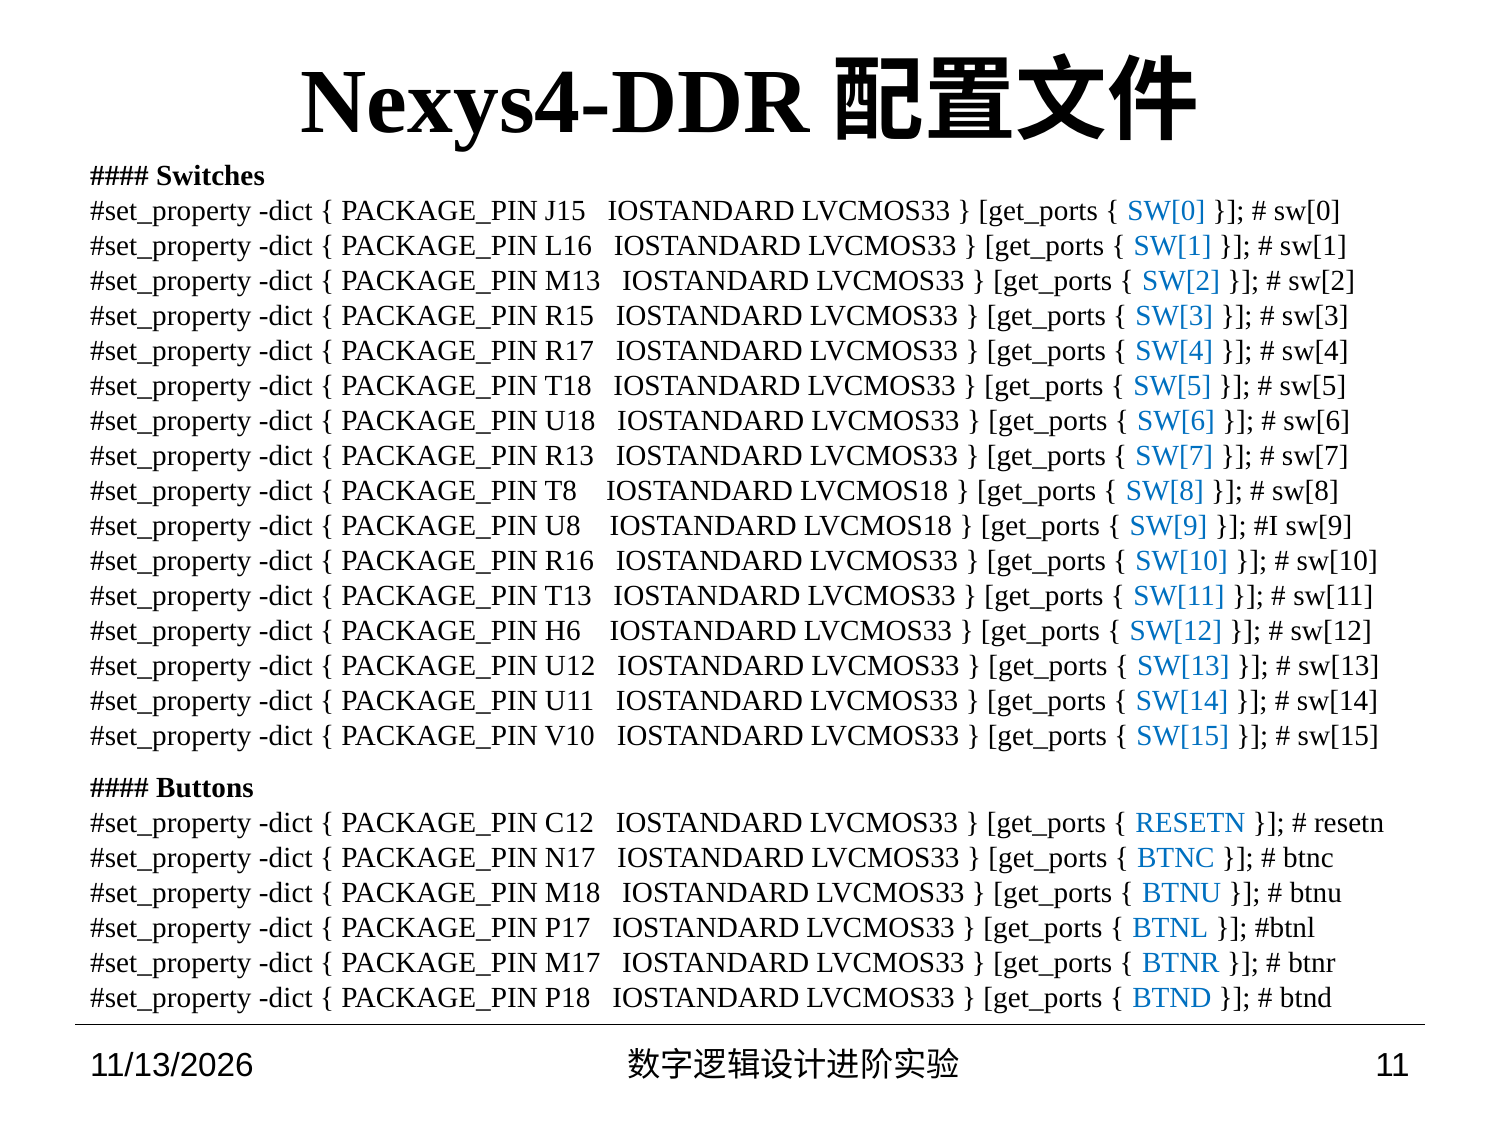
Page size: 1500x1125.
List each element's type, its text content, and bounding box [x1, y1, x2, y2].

slide_number 11 [1163, 1024, 1426, 1103]
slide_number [74, 1024, 426, 1103]
title Nexys4-DDR配置文件 [75, 19, 1425, 149]
footer 数字逻辑设计进阶实验 [426, 1024, 1163, 1103]
list #### Switches #set_property -dict { PACKAGE_PIN J15 IOSTANDARD LVCMOS33 } [get_ports { SW[0] }]; # sw[0] #set_property -dict { PACKAGE_PIN L16 IOSTANDARD LVCMOS33 } [get_ports { SW[1] }]; # sw[1] #set_property -dict { PACKAGE_PIN M13 IOSTANDARD LVCMOS33 } [get_ports { SW[2] }]; # sw[2] #set_property -dict { PACKAGE_PIN R15 IOSTANDARD LVCMOS33 } [get_ports { SW[3] }]; # sw[3] #set_property -dict { PACKAGE_PIN R17 IOSTANDARD LVCMOS33 } [get_ports { SW[4] }]; # sw[4] #set_property -dict { PACKAGE_PIN T18 IOSTANDARD LVCMOS33 } [get_ports { SW[5] }]; # sw[5] #set_property -dict { PACKAGE_PIN U18 IOSTANDARD LVCMOS33 } [get_ports { SW[6] }]; # sw[6] #set_property -dict { PACKAGE_PIN R13 IOSTANDARD LVCMOS33 } [get_ports { SW[7] }]; # sw[7] #set_property -dict { PACKAGE_PIN T8 IOSTANDARD LVCMOS18 } [get_ports { SW[8] }]; # sw[8] #set_property -dict { PACKAGE_PIN U8 IOSTANDARD LVCMOS18 } [get_ports { SW[9] }]; #I sw[9] #set_property -dict { PACKAGE_PIN R16 IOSTANDARD LVCMOS33 } [get_ports { SW[10] }]; # sw[10] #set_property -dict { PACKAGE_PIN T13 IOSTANDARD LVCMOS33 } [get_ports { SW[11] }]; # sw[11] #set_property -dict { PACKAGE_PIN H6 IOSTANDARD LVCMOS33 } [get_ports { SW[12] }]; # sw[12] #set_property -dict { PACKAGE_PIN U12 IOSTANDARD LVCMOS33 } [get_ports { SW[13] }]; # sw[13] #set_property -dict { PACKAGE_PIN U11 IOSTANDARD LVCMOS33 } [get_ports { SW[14] }]; # sw[14] #set_property -dict { PACKAGE_PIN V10 IOSTANDARD LVCMOS33 } [get_ports { SW[15] }]; # sw[15] #### Buttons #set_property -dict { PACKAGE_PIN C12 IOSTANDARD LVCMOS33 } [get_ports { RESETN }]; # resetn #set_property -dict { PACKAGE_PIN N17 IOSTANDARD LVCMOS33 } [get_ports { BTNC }]; # btnc #set_property -dict { PACKAGE_PIN M18 IOSTANDARD LVCMOS33 } [get_ports { BTNU }]; # btnu #set_property -dict { PACKAGE_PIN P17 IOSTANDARD LVCMOS33 } [get_ports { BTNL }]; #btnl #set_property -dict { PACKAGE_PIN M17 IOSTANDARD LVCMOS33 } [get_ports { BTNR }]; # btnr #set_property -dict { PACKAGE_PIN P18 IOSTANDARD LVCMOS33 } [get_ports { BTND }]; # btnd [75, 149, 1425, 1024]
